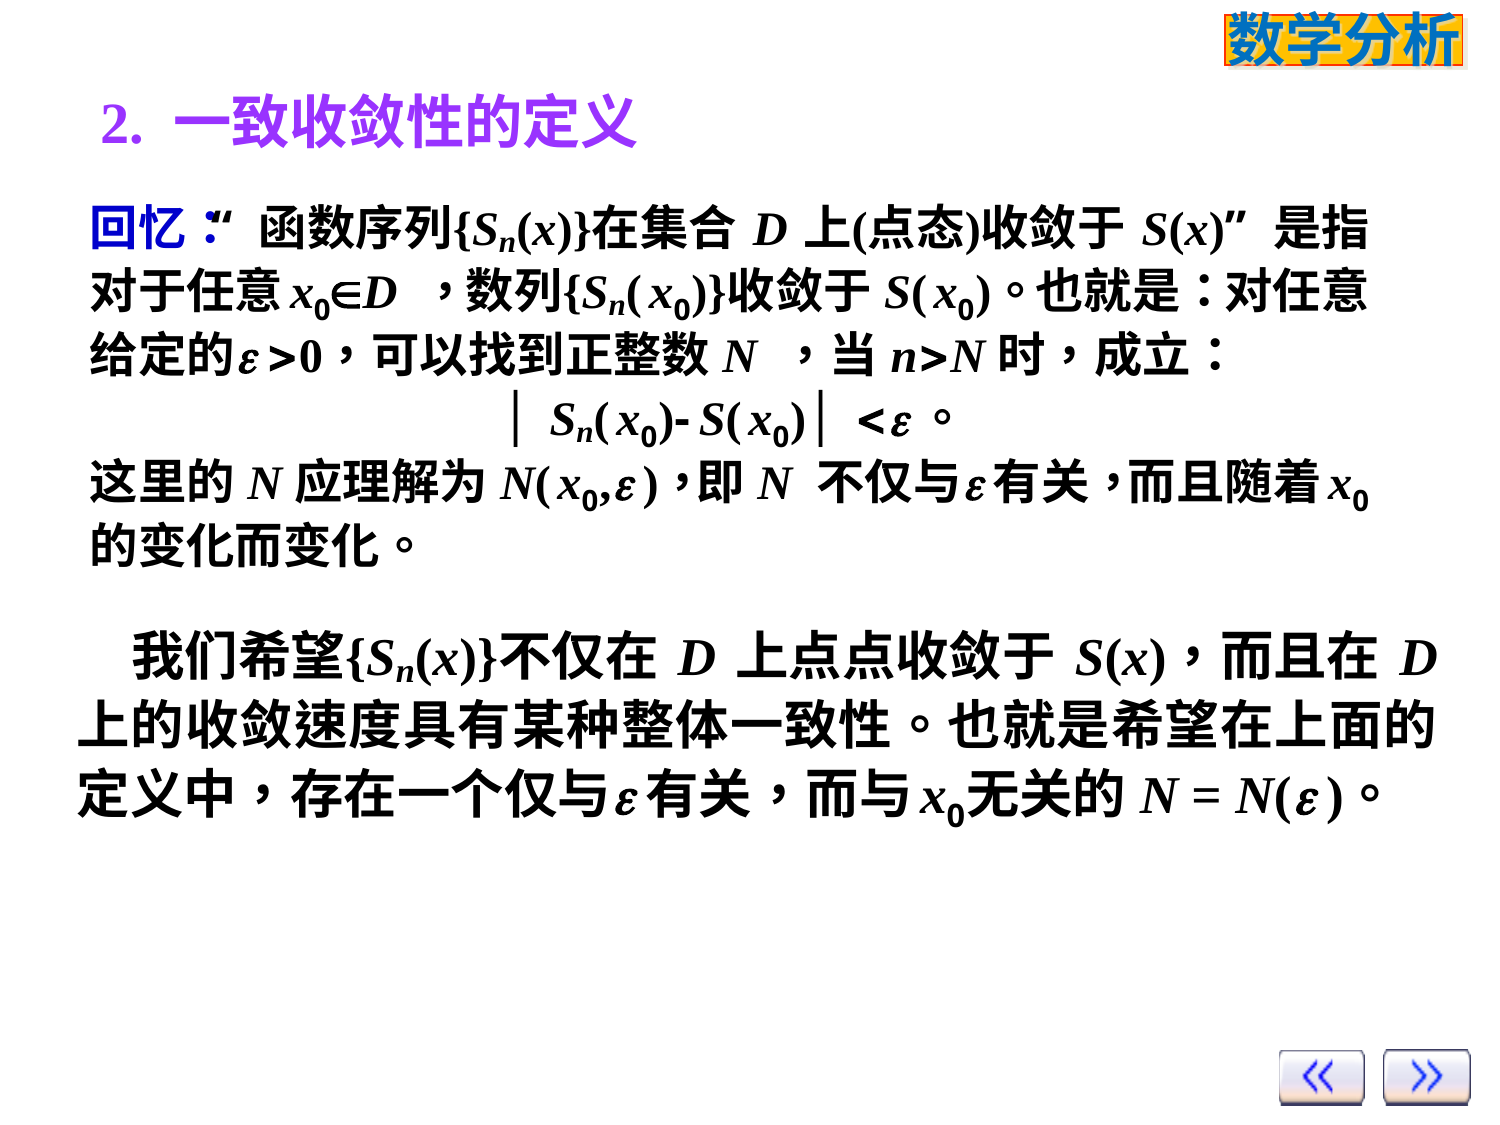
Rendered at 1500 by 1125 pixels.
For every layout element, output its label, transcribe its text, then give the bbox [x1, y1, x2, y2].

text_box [76, 621, 1439, 835]
picture [1383, 1049, 1471, 1106]
picture [1279, 1050, 1365, 1106]
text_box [89, 196, 1371, 578]
text_box 2. 一致收敛性的定义 [86, 78, 654, 163]
